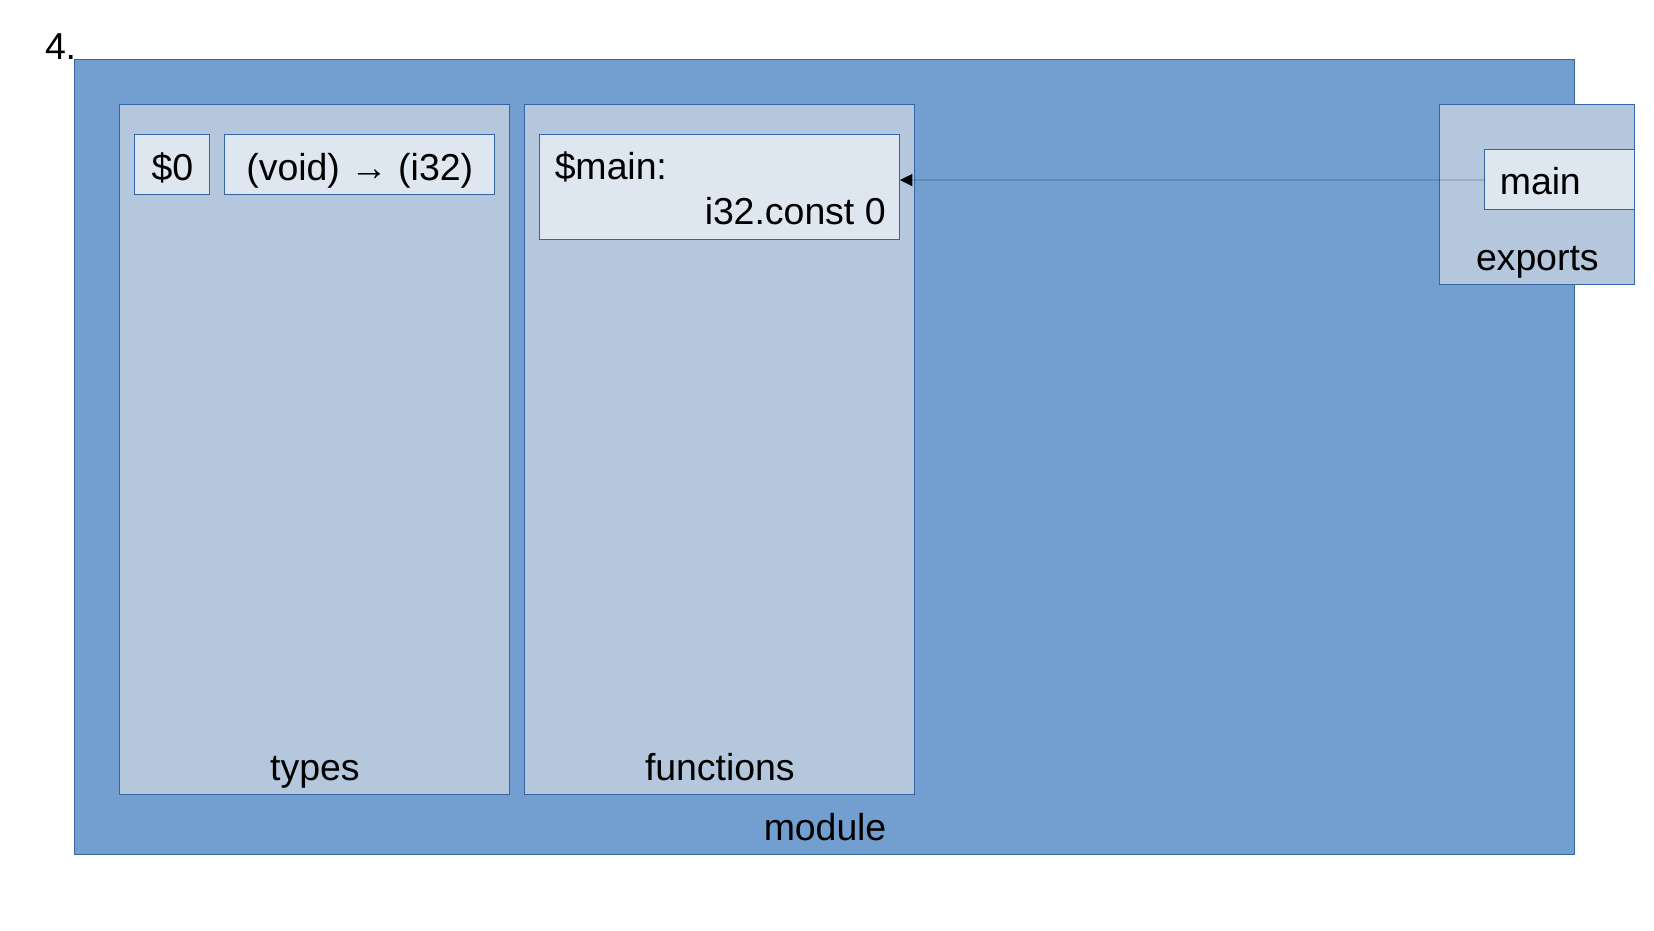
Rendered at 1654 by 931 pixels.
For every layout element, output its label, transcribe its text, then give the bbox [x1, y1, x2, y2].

text_box [900, 173, 1486, 187]
text_box 4. [30, 14, 92, 75]
text_box (void) → (i32) [224, 134, 495, 195]
text_box module [74, 59, 1575, 855]
text_box exports [1439, 104, 1635, 179]
text_box $0 [134, 134, 210, 195]
text_box exports [1439, 181, 1635, 285]
text_box $main: i32.const 0 [539, 134, 900, 240]
text_box types [119, 104, 510, 795]
text_box main [1484, 149, 1635, 210]
text_box functions [524, 104, 915, 795]
